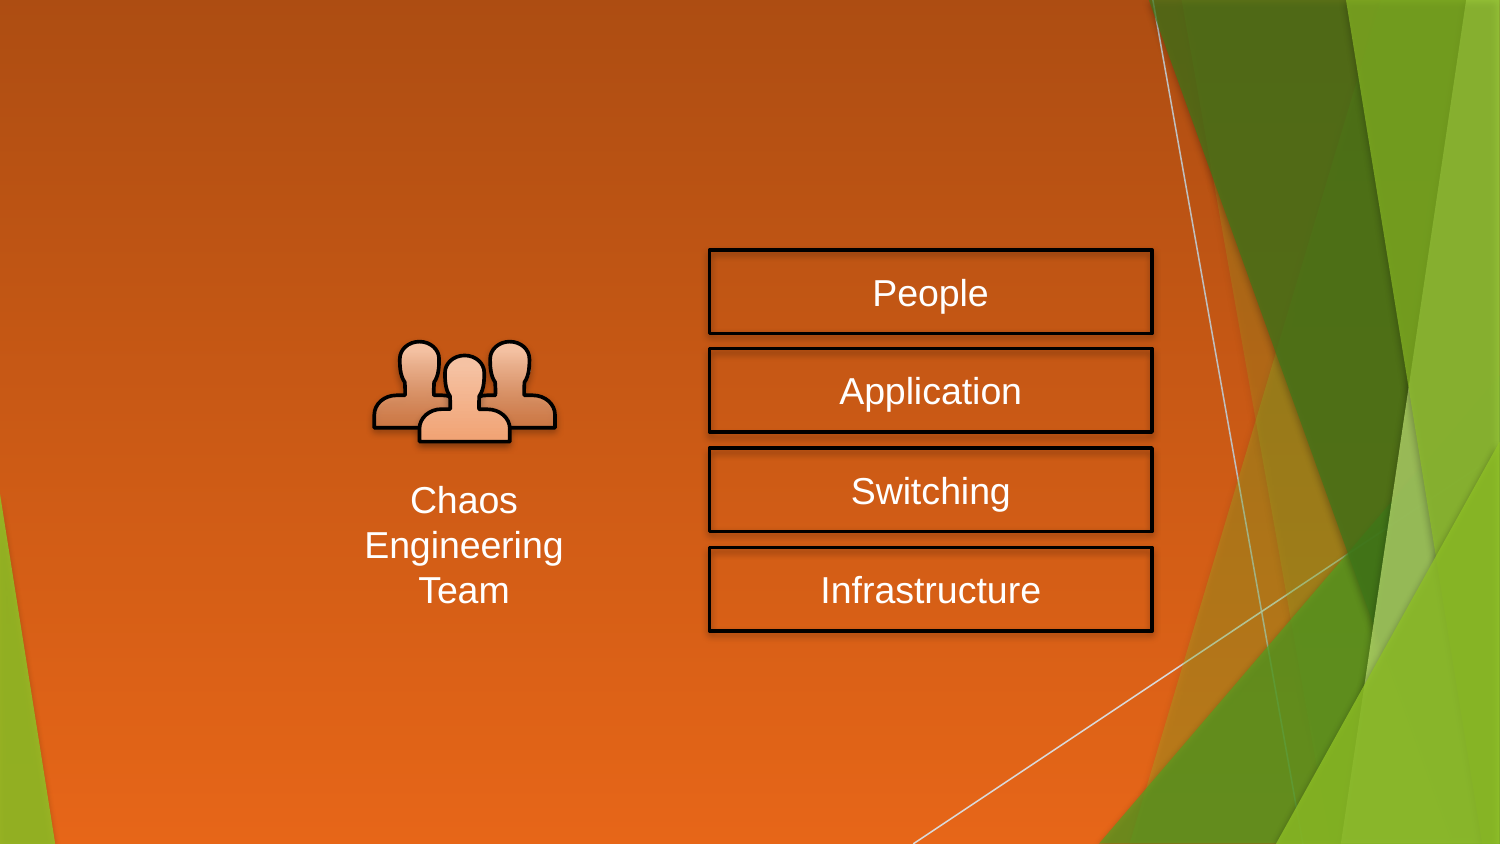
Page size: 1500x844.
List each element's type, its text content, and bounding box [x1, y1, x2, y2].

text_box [709, 547, 1153, 632]
text_box [709, 347, 1153, 433]
text_box People [857, 261, 1004, 322]
text_box Application [824, 360, 1037, 420]
text_box [709, 249, 1153, 335]
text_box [709, 447, 1153, 533]
text_box Chaos Engineering Team [349, 468, 579, 618]
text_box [373, 341, 555, 442]
